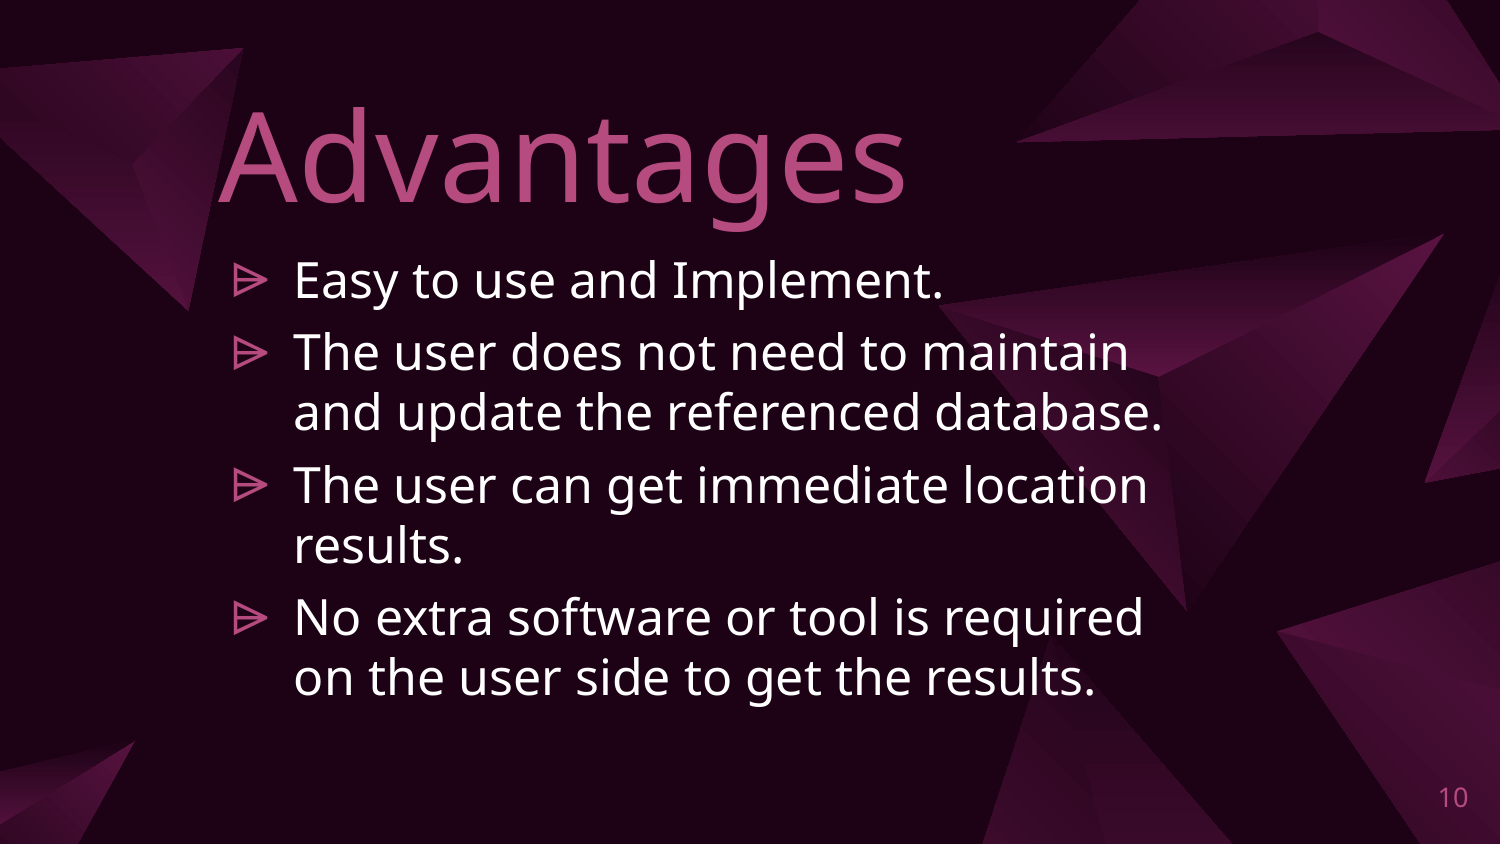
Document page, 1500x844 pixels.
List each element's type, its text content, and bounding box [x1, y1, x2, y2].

list Easy to use and Implement. The user does not need to maintain and update the referenced database. The user can get immediate location results. No extra software or tool is required on the user side to get the results. [218, 248, 1217, 714]
slide_number 10 [1402, 766, 1469, 832]
title Advantages [218, 93, 1282, 230]
